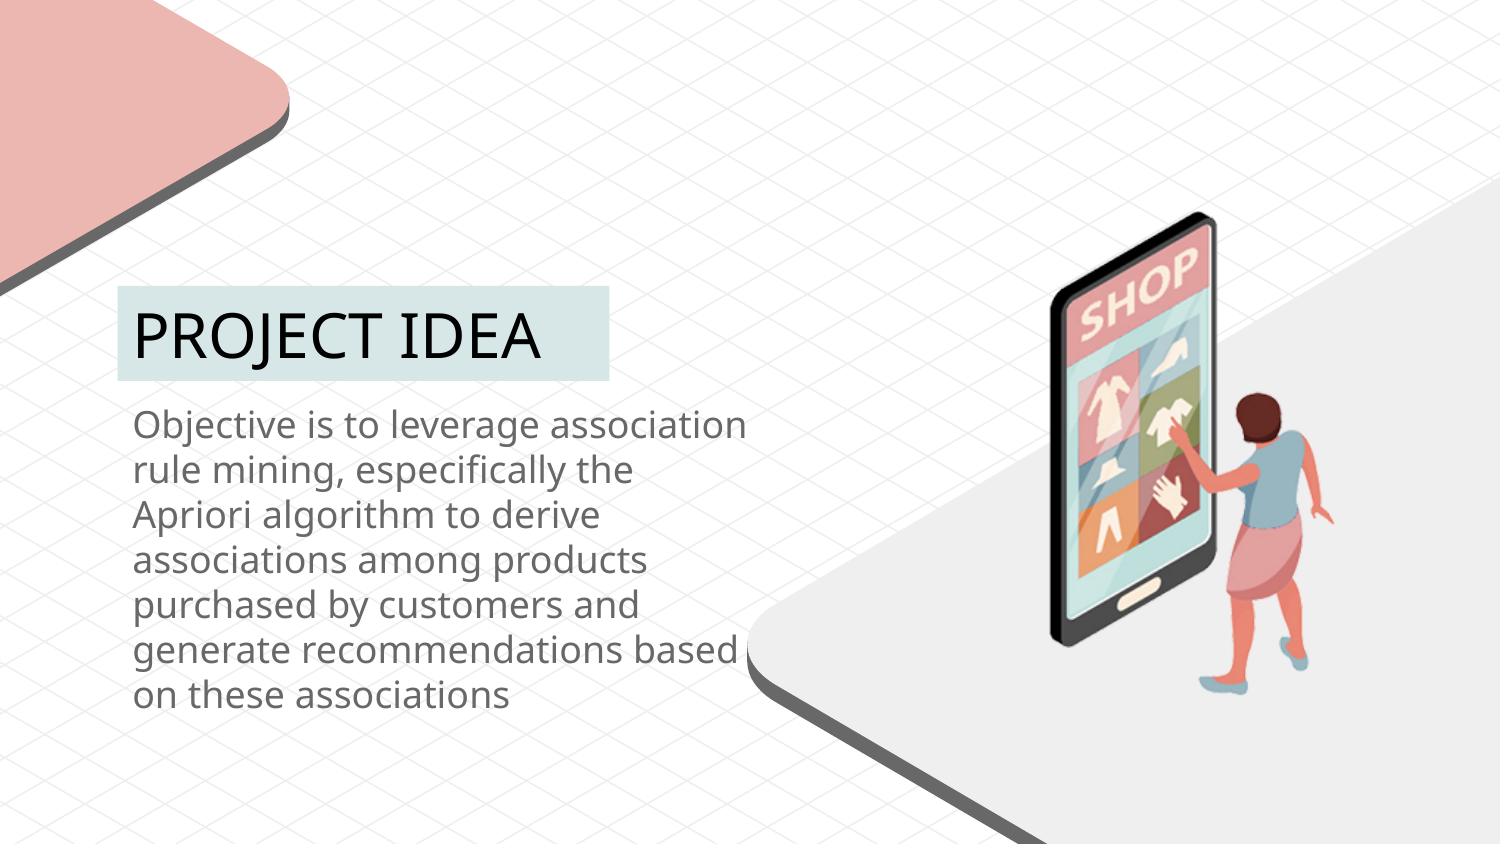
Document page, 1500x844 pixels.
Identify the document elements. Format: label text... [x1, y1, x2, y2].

picture [952, 211, 1362, 723]
title PROJECT IDEA [117, 279, 867, 388]
subtitle Objective is to leverage association rule mining, especifically the Apriori algorithm to derive associations among products purchased by customers and generate recommendations based on these associations [117, 523, 777, 594]
